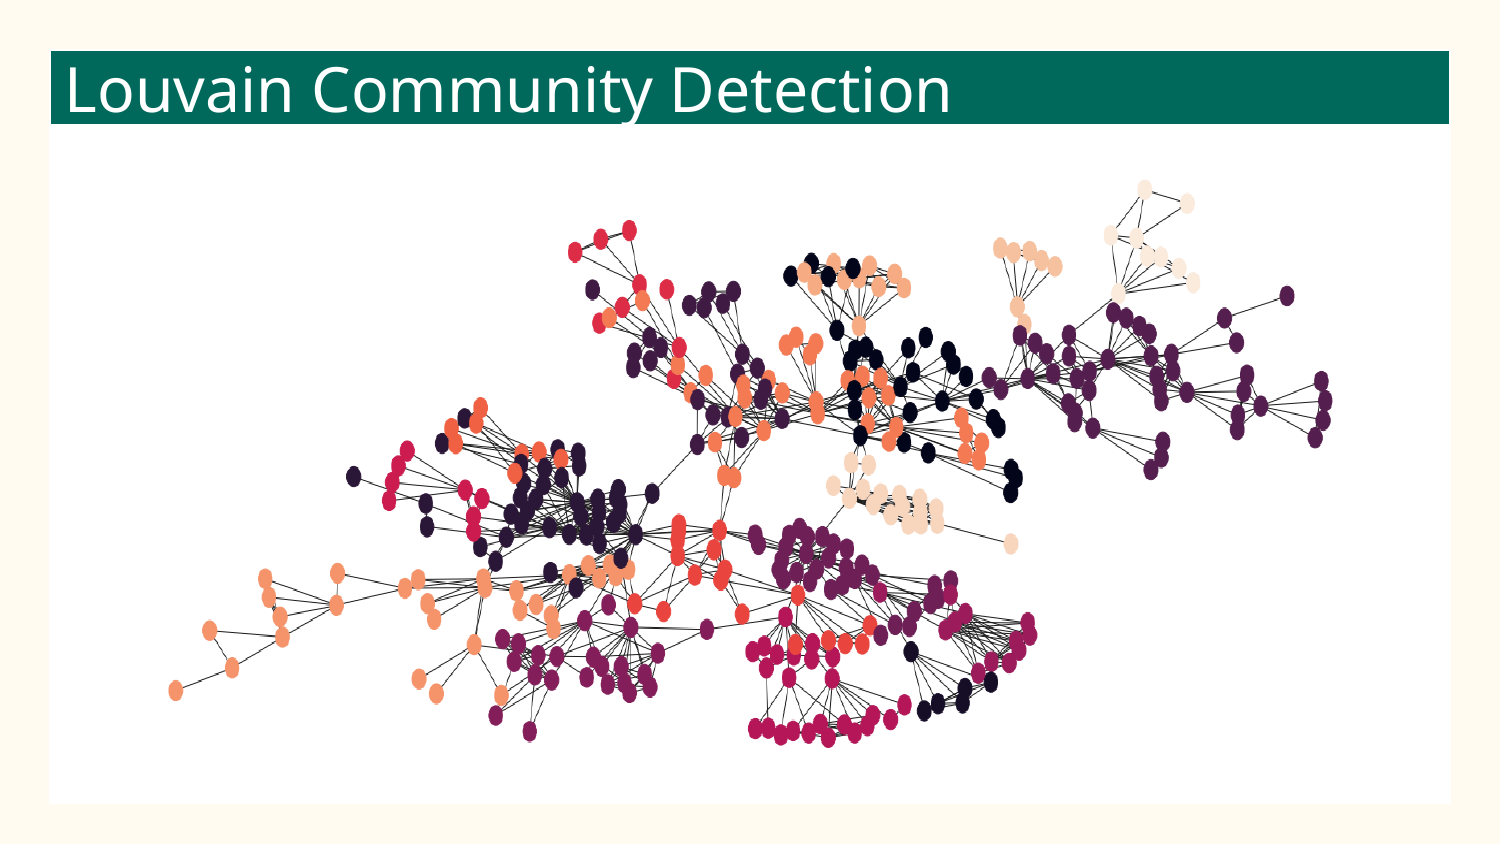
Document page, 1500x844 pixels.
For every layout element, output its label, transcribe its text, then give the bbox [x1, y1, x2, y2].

picture [49, 124, 1451, 804]
text_box Louvain Community Detection [49, 50, 1451, 124]
